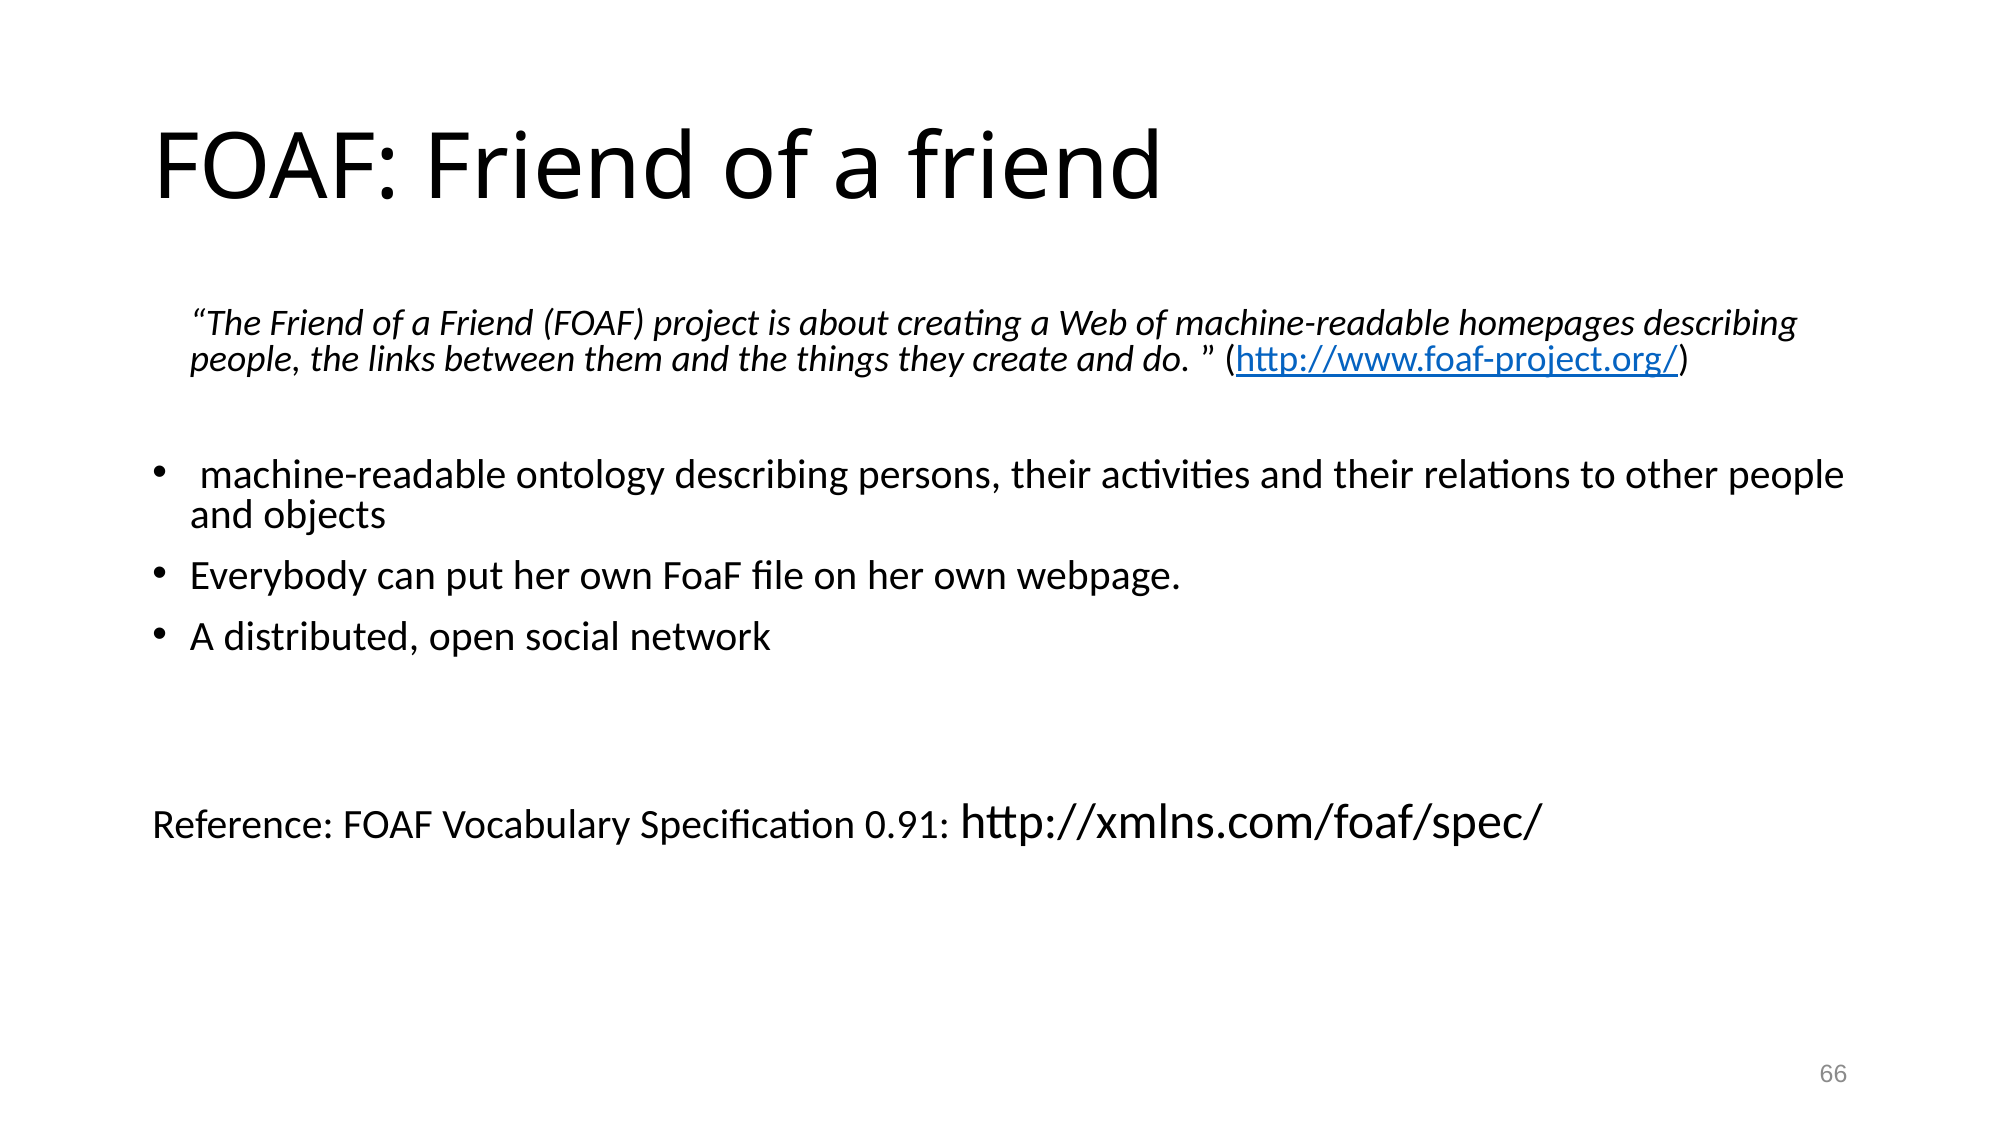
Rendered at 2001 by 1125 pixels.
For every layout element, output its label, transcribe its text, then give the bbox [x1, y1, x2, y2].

list “The Friend of a Friend (FOAF) project is about creating a Web of machine-readable homepages describing people, the links between them and the things they create and do. ” (http://www.foaf-project.org/) machine-readable ontology describing persons, their activities and their relations to other people and objects Everybody can put her own FoaF file on her own webpage. A distributed, open social network Reference: FOAF Vocabulary Specification 0.91: http://xmlns.com/foaf/spec/ [137, 299, 1863, 1014]
title FOAF: Friend of a friend [137, 59, 1863, 278]
slide_number 66 [1412, 1042, 1863, 1103]
